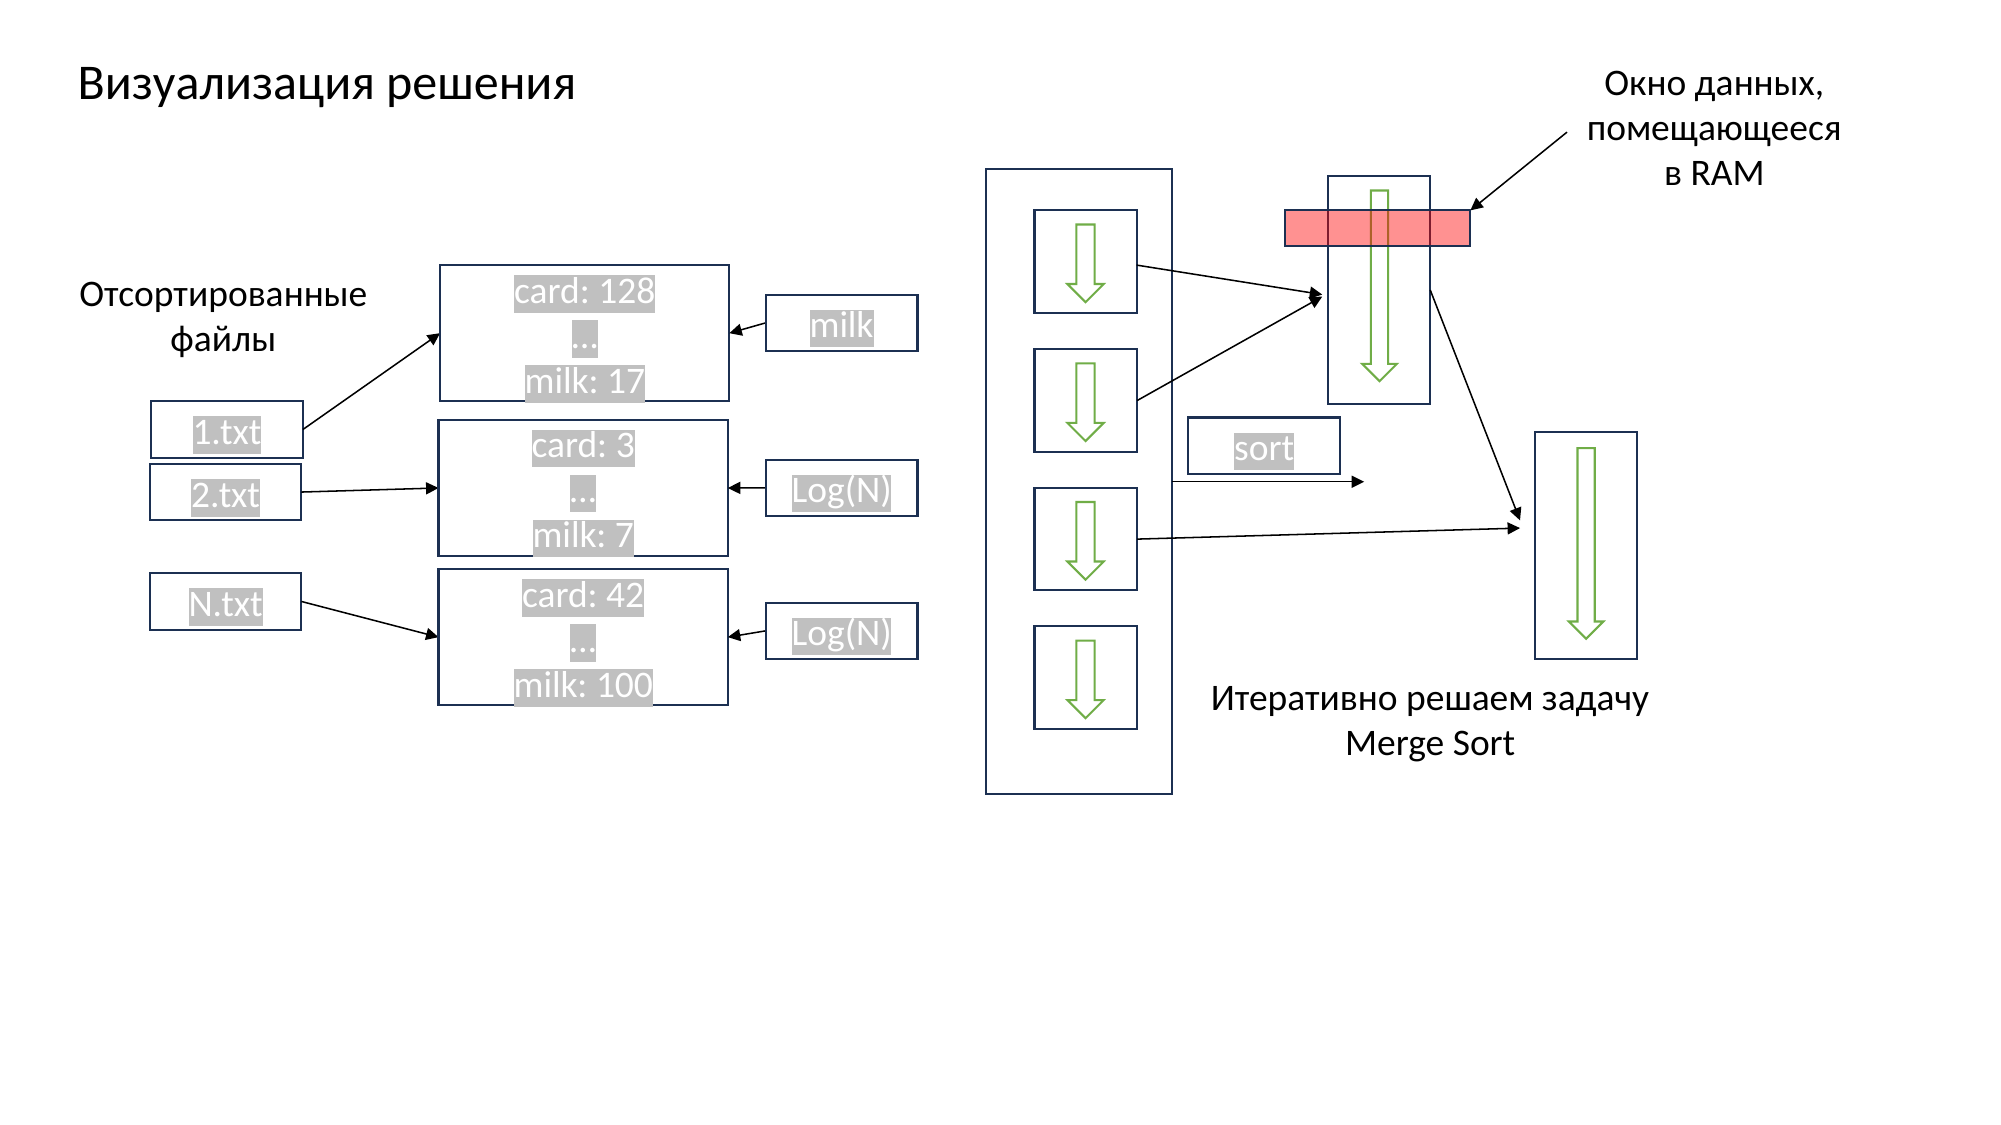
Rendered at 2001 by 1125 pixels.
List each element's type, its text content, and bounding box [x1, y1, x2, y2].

text_box [1534, 431, 1638, 660]
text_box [1430, 289, 1521, 521]
text_box [986, 169, 1172, 794]
text_box [1067, 640, 1104, 719]
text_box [1470, 131, 1568, 211]
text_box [729, 322, 766, 334]
text_box [1067, 363, 1104, 442]
text_box [1034, 210, 1138, 313]
text_box [1034, 487, 1138, 591]
text_box card: 3 … milk: 7 [438, 419, 728, 557]
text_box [1136, 296, 1323, 401]
text_box [1067, 502, 1104, 580]
text_box [1034, 626, 1138, 729]
text_box card: 42 … milk: 100 [438, 569, 728, 706]
text_box sort [1188, 417, 1340, 474]
text_box milk [765, 294, 918, 352]
text_box [1362, 246, 1397, 382]
text_box Отсортированные файлы [43, 261, 404, 367]
text_box Log(N) [765, 459, 918, 516]
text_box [301, 601, 439, 638]
text_box Визуализация решения [62, 42, 608, 118]
text_box [1034, 349, 1138, 452]
text_box 2.txt [149, 463, 302, 521]
text_box Окно данных, помещающееся в RAM [1567, 5, 1862, 246]
text_box [1067, 224, 1104, 303]
text_box Итеративно решаем задачу Merge Sort [1180, 665, 1681, 771]
text_box [1568, 448, 1604, 639]
text_box 1.txt [151, 401, 303, 458]
text_box [1370, 190, 1389, 210]
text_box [1136, 264, 1323, 295]
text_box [727, 630, 766, 638]
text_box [1136, 527, 1521, 540]
text_box card: 128 … milk: 17 [440, 265, 730, 402]
text_box [1327, 176, 1431, 210]
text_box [301, 487, 439, 493]
text_box [1327, 246, 1431, 404]
text_box Log(N) [765, 602, 918, 659]
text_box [302, 332, 441, 430]
text_box N.txt [149, 573, 302, 630]
text_box [1285, 210, 1471, 246]
